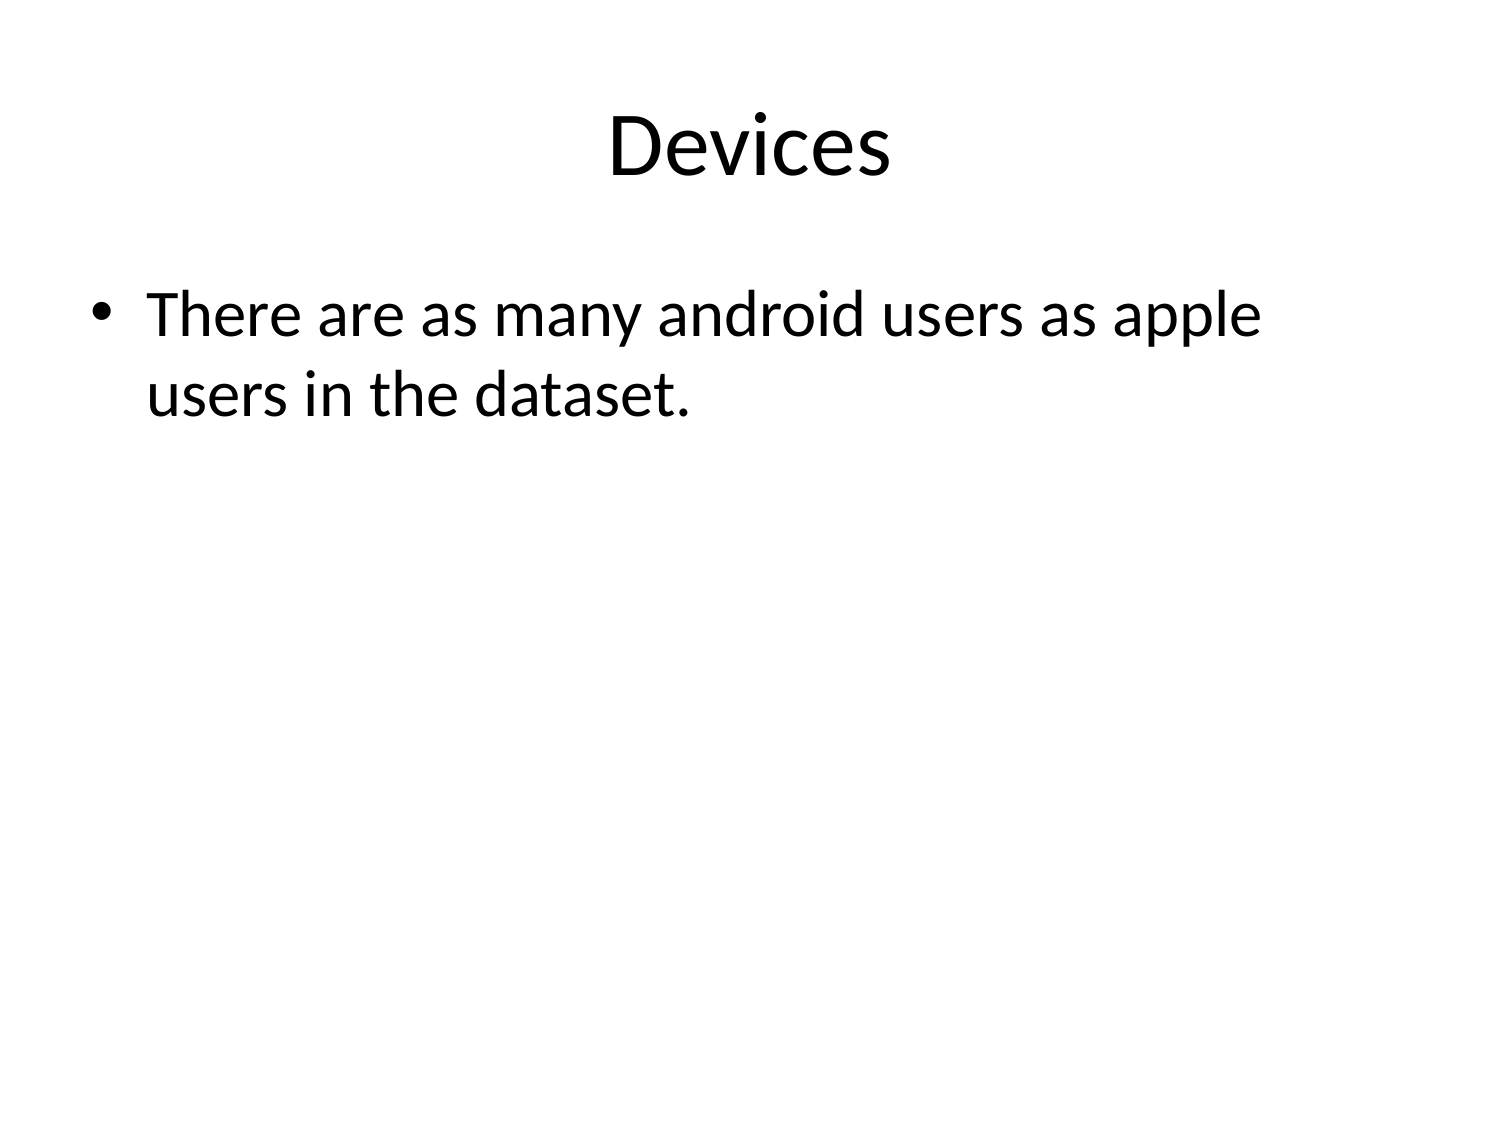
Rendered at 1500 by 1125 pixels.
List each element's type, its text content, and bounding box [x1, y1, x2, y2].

title Devices [75, 45, 1425, 233]
list There are as many android users as apple users in the dataset. [75, 262, 1425, 1005]
